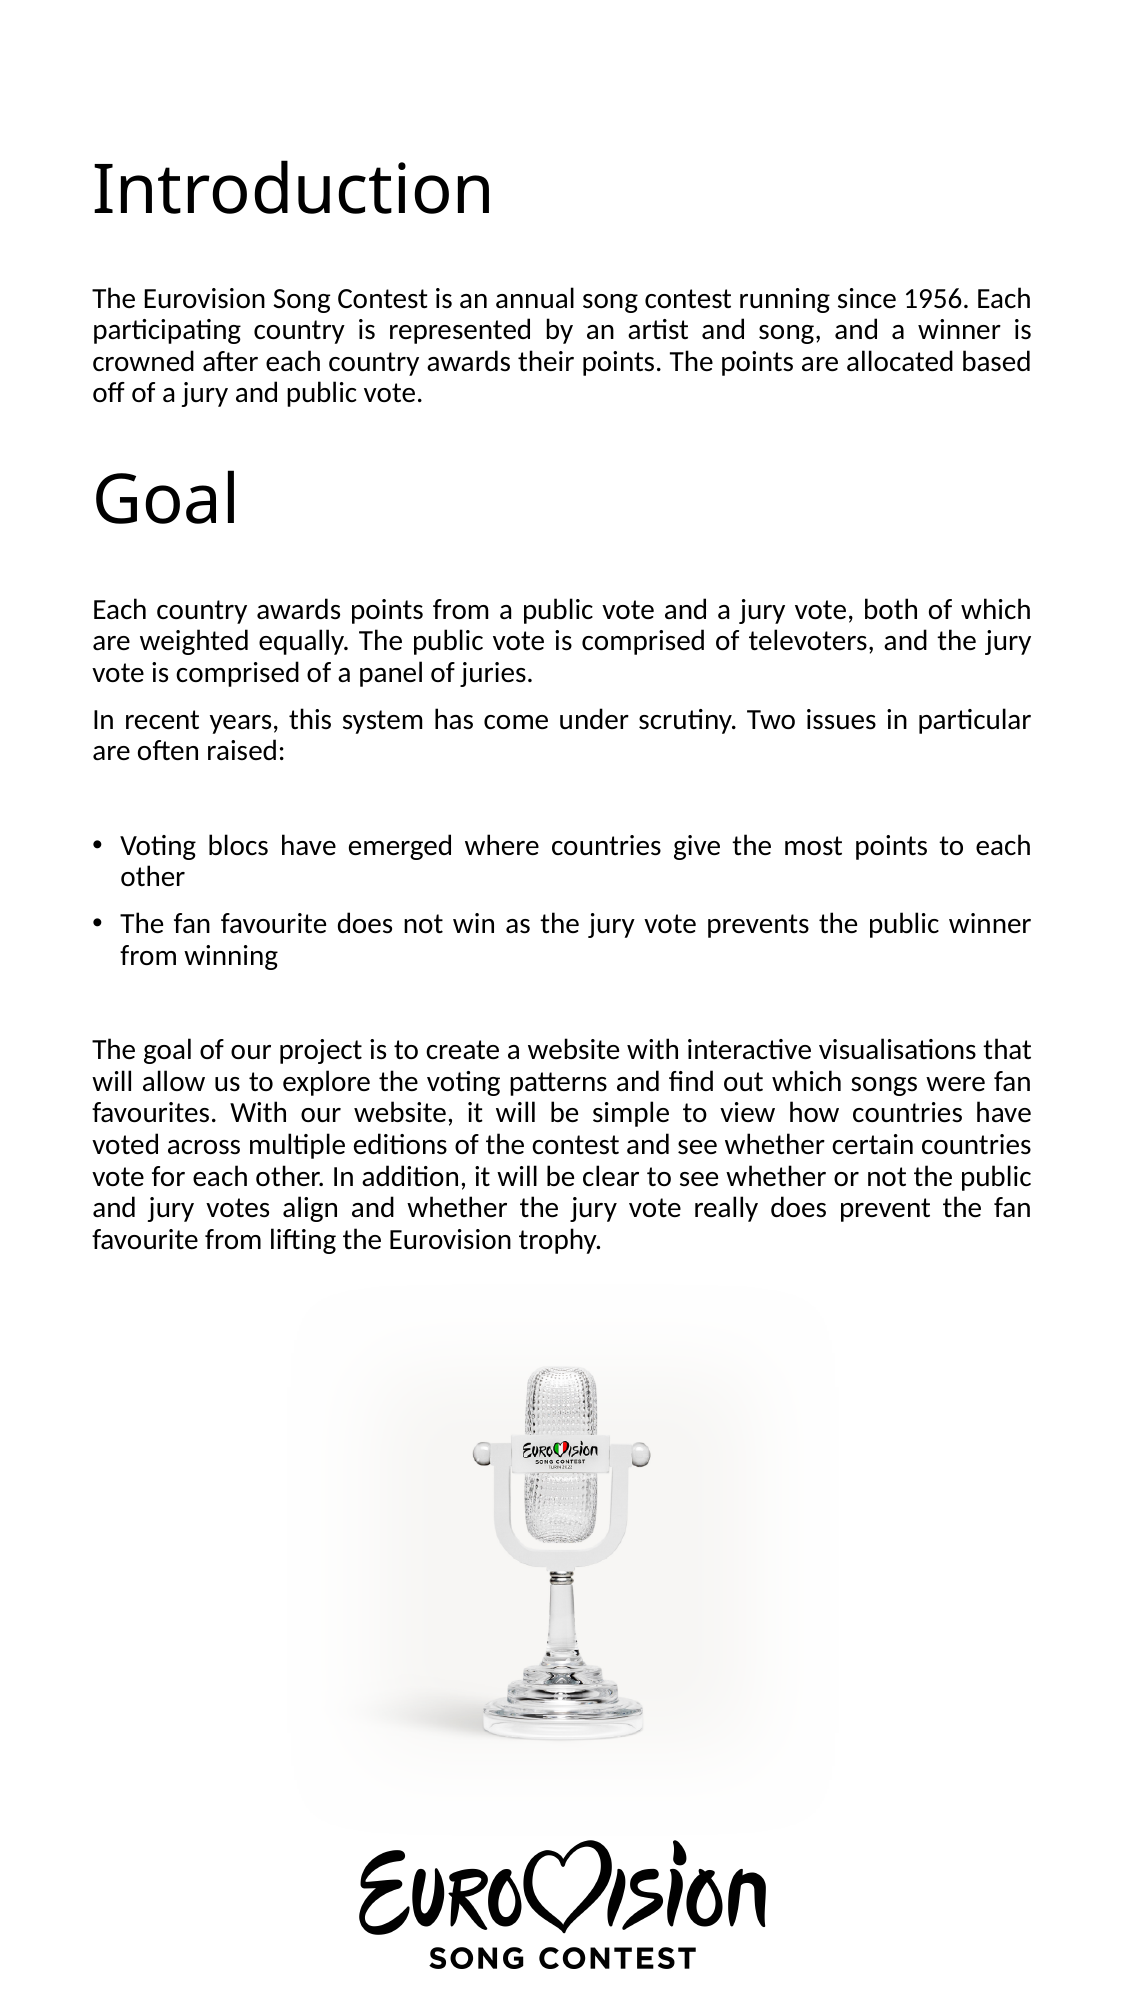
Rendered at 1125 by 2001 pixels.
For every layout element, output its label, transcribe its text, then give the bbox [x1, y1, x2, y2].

list The Eurovision Song Contest is an annual song contest running since 1956. Each participating country is represented by an artist and song, and a winner is crowned after each country awards their points. The points are allocated based off of a jury and public vote. [77, 276, 1048, 416]
picture [281, 1278, 844, 1969]
title Introduction [77, 106, 1048, 276]
text_box Goal [77, 416, 1048, 586]
text_box Each country awards points from a public vote and a jury vote, both of which are weighted equally. The public vote is comprised of televoters, and the jury vote is comprised of a panel of juries. In recent years, this system has come under scrutiny. Two issues in particular are often raised: Voting blocs have emerged where countries give the most points to each other The fan favourite does not win as the jury vote prevents the public winner from winning The goal of our project is to create a website with interactive visualisations that will allow us to explore the voting patterns and find out which songs were fan favourites. With our website, it will be simple to view how countries have voted across multiple editions of the contest and see whether certain countries vote for each other. In addition, it will be clear to see whether or not the public and jury votes align and whether the jury vote really does prevent the fan favourite from lifting the Eurovision trophy. [77, 586, 1048, 1672]
